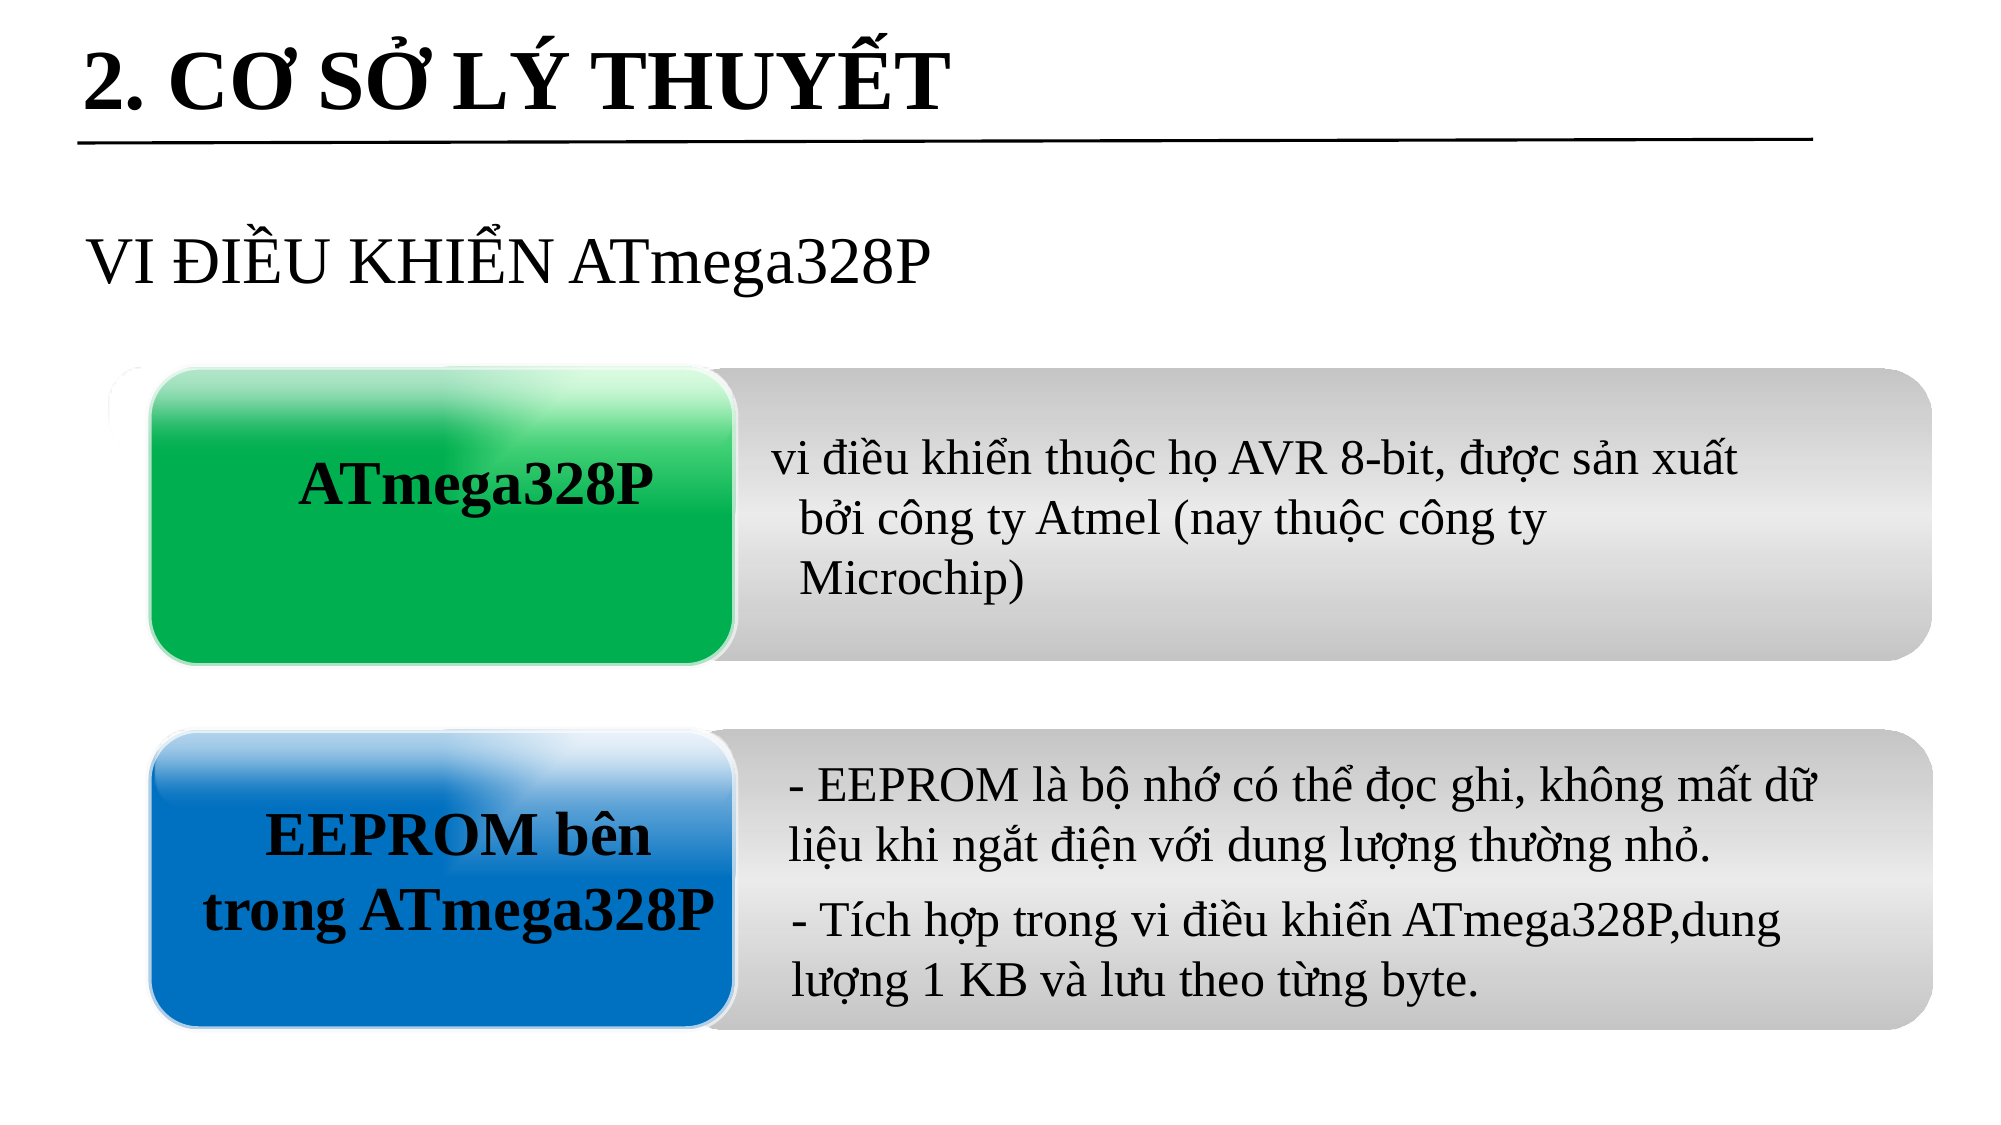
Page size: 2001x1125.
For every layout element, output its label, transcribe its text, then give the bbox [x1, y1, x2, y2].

text_box vi điều khiển thuộc họ AVR 8-bit, được sản xuất bởi công ty Atmel (nay thuộc công ty Microchip) [756, 417, 1765, 672]
text_box [148, 758, 736, 1030]
text_box - Tích hợp trong vi điều khiển ATmega328P,dung lượng 1 KB và lưu theo từng byte. [776, 879, 1871, 1015]
picture [153, 729, 736, 814]
text_box [148, 458, 736, 667]
text_box EEPROM bên trong ATmega328P [183, 814, 736, 951]
picture [107, 366, 736, 458]
text_box ATmega328P [249, 458, 705, 525]
title 2. CƠ SỞ LÝ THUYẾT [67, 0, 1373, 165]
text_box [712, 368, 1932, 661]
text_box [77, 139, 1814, 143]
text_box gf [705, 729, 1933, 1030]
text_box - EEPROM là bộ nhớ có thể đọc ghi, không mất dữ liệu khi ngắt điện với dung lượng thường nhỏ. [773, 744, 1868, 879]
text_box VI ĐIỀU KHIỂN ATmega328P [70, 209, 949, 350]
